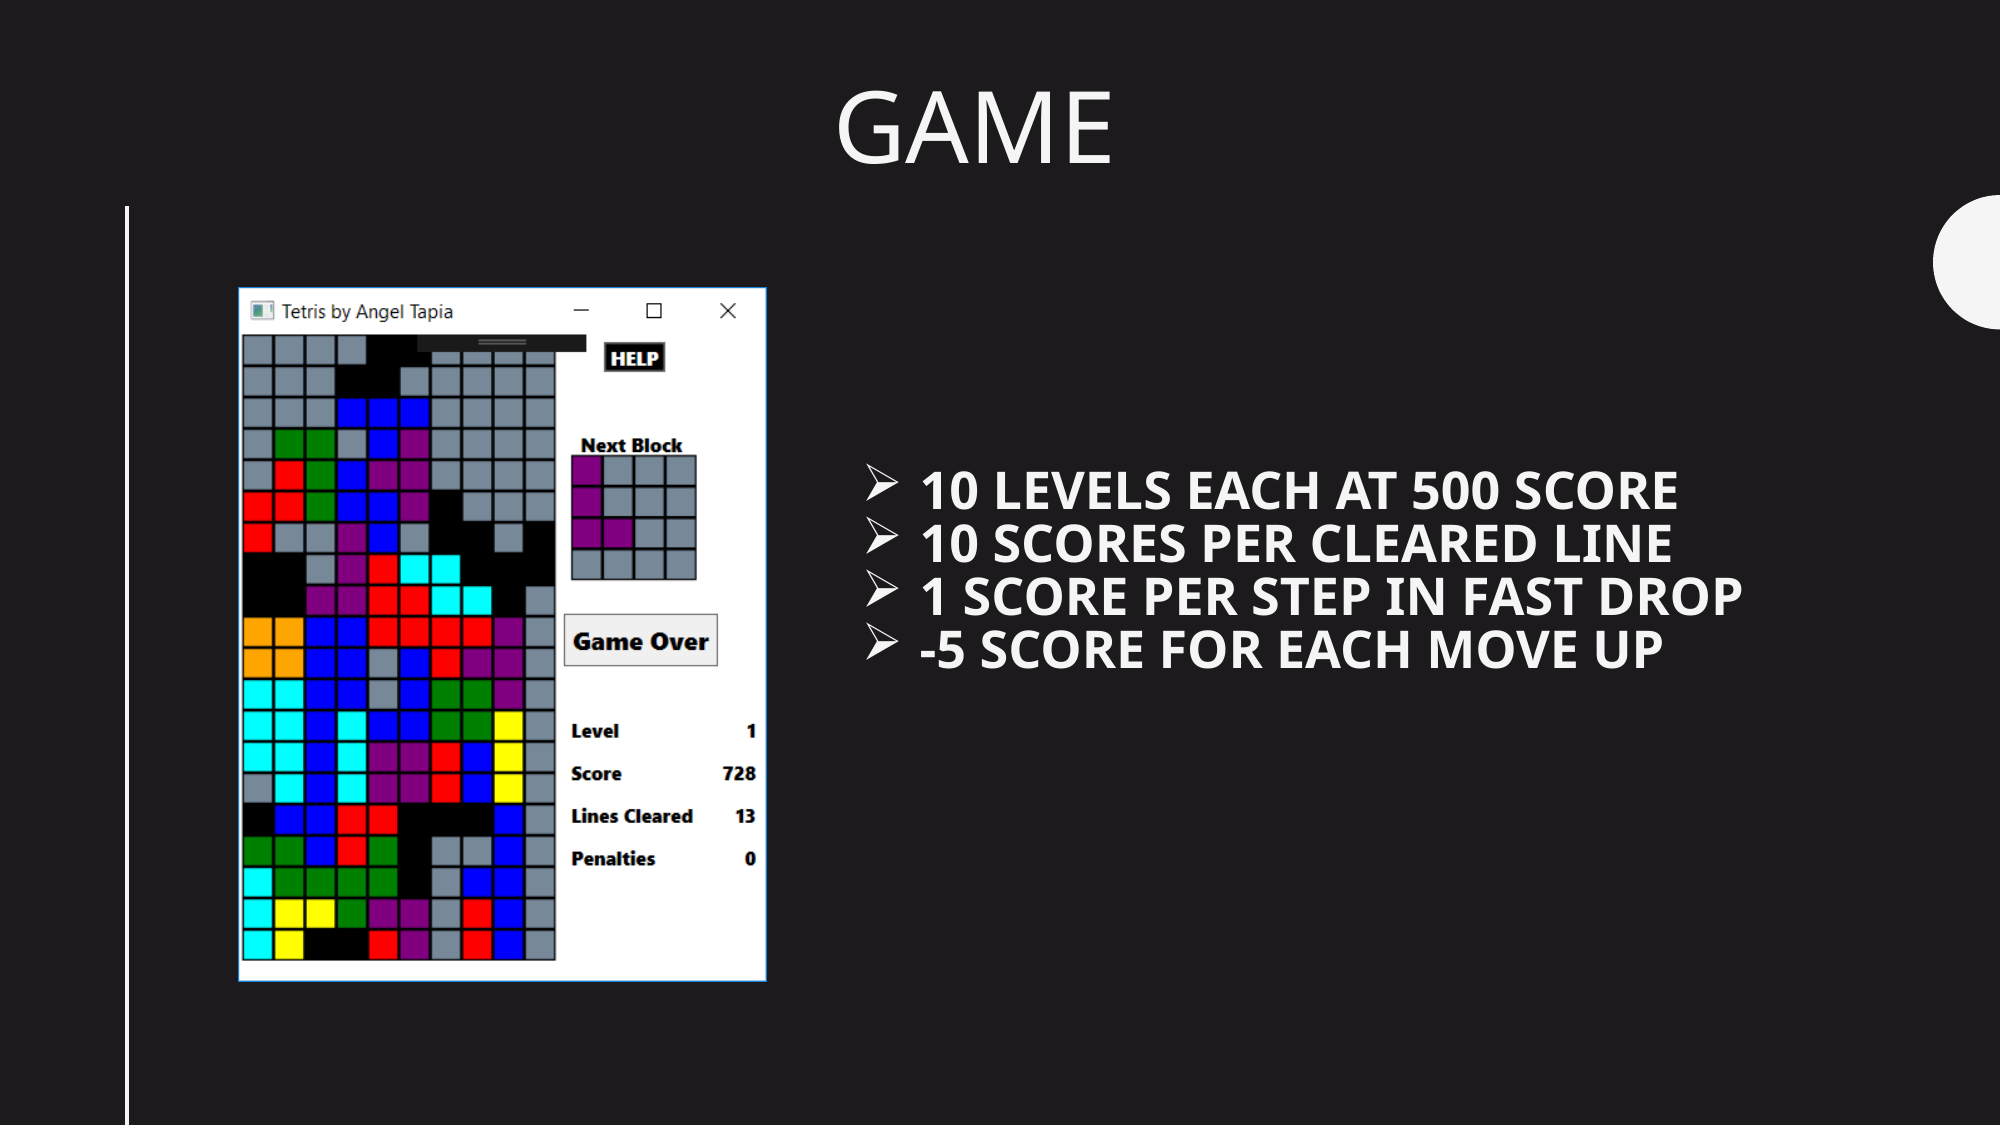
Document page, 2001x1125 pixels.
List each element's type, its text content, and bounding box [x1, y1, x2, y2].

text_box Game [250, 74, 1725, 395]
picture [238, 287, 767, 982]
text_box 10 Levels each at 500 score 10 scores per cleared line 1 score per step in fast drop -5 score for each move up [846, 459, 1937, 781]
